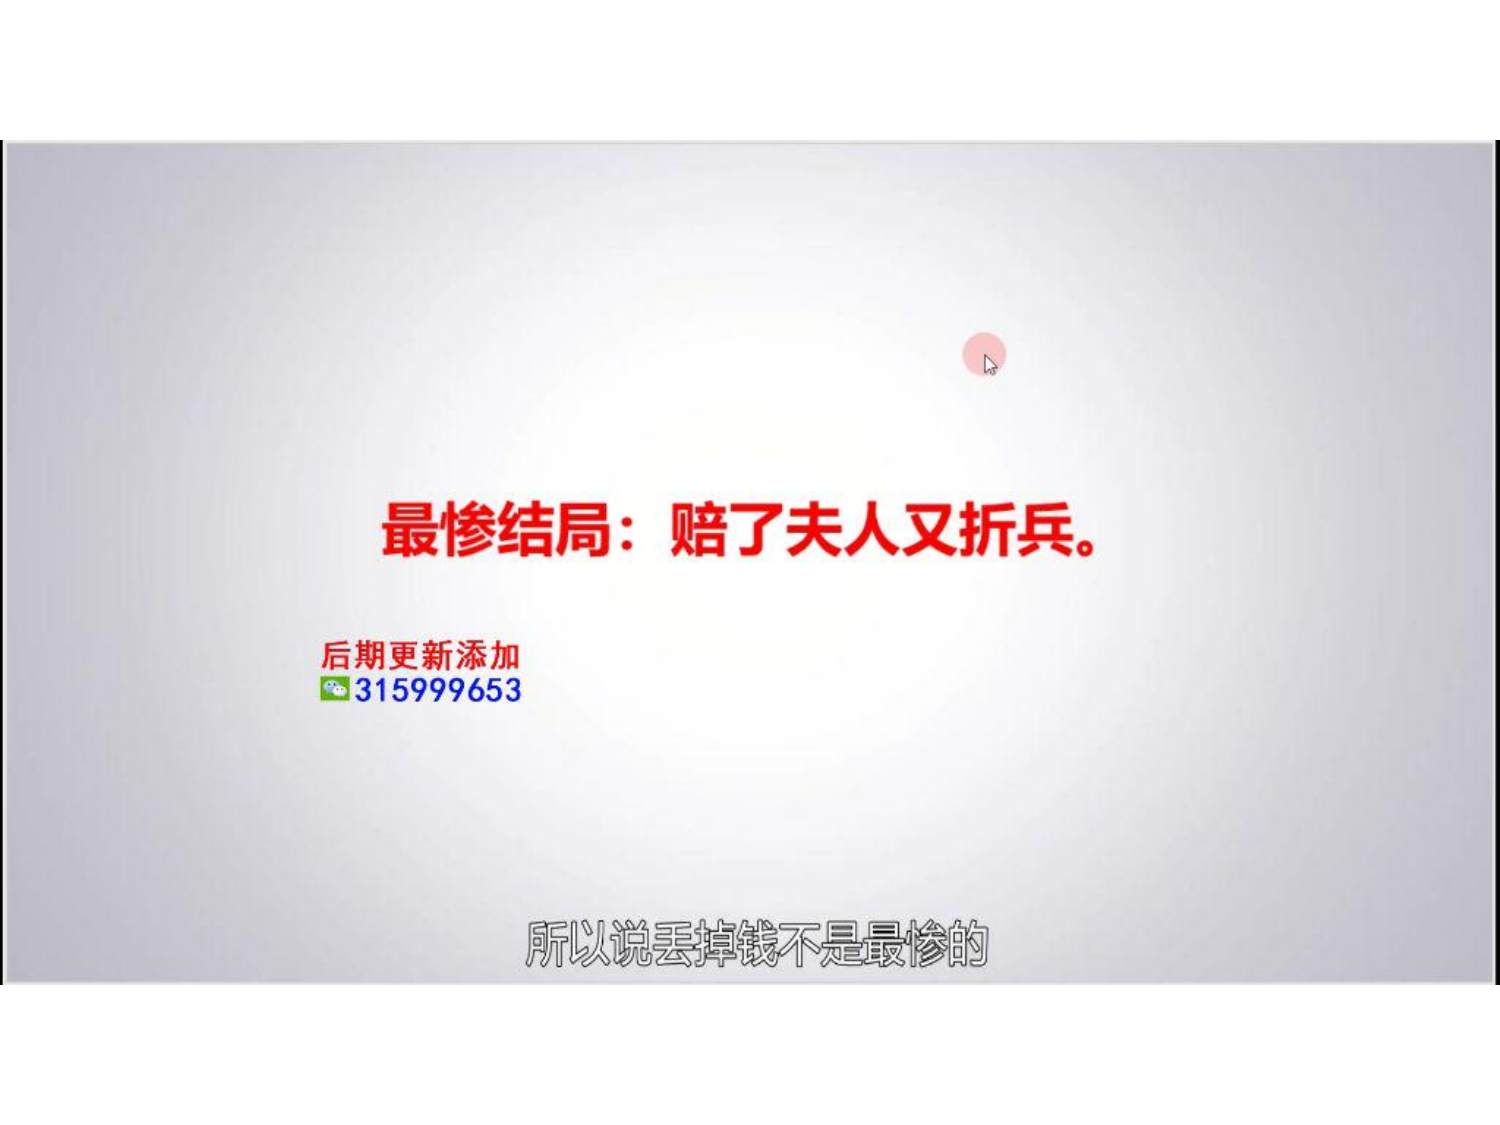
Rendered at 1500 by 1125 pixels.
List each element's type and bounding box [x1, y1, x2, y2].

picture [0, 140, 1500, 985]
